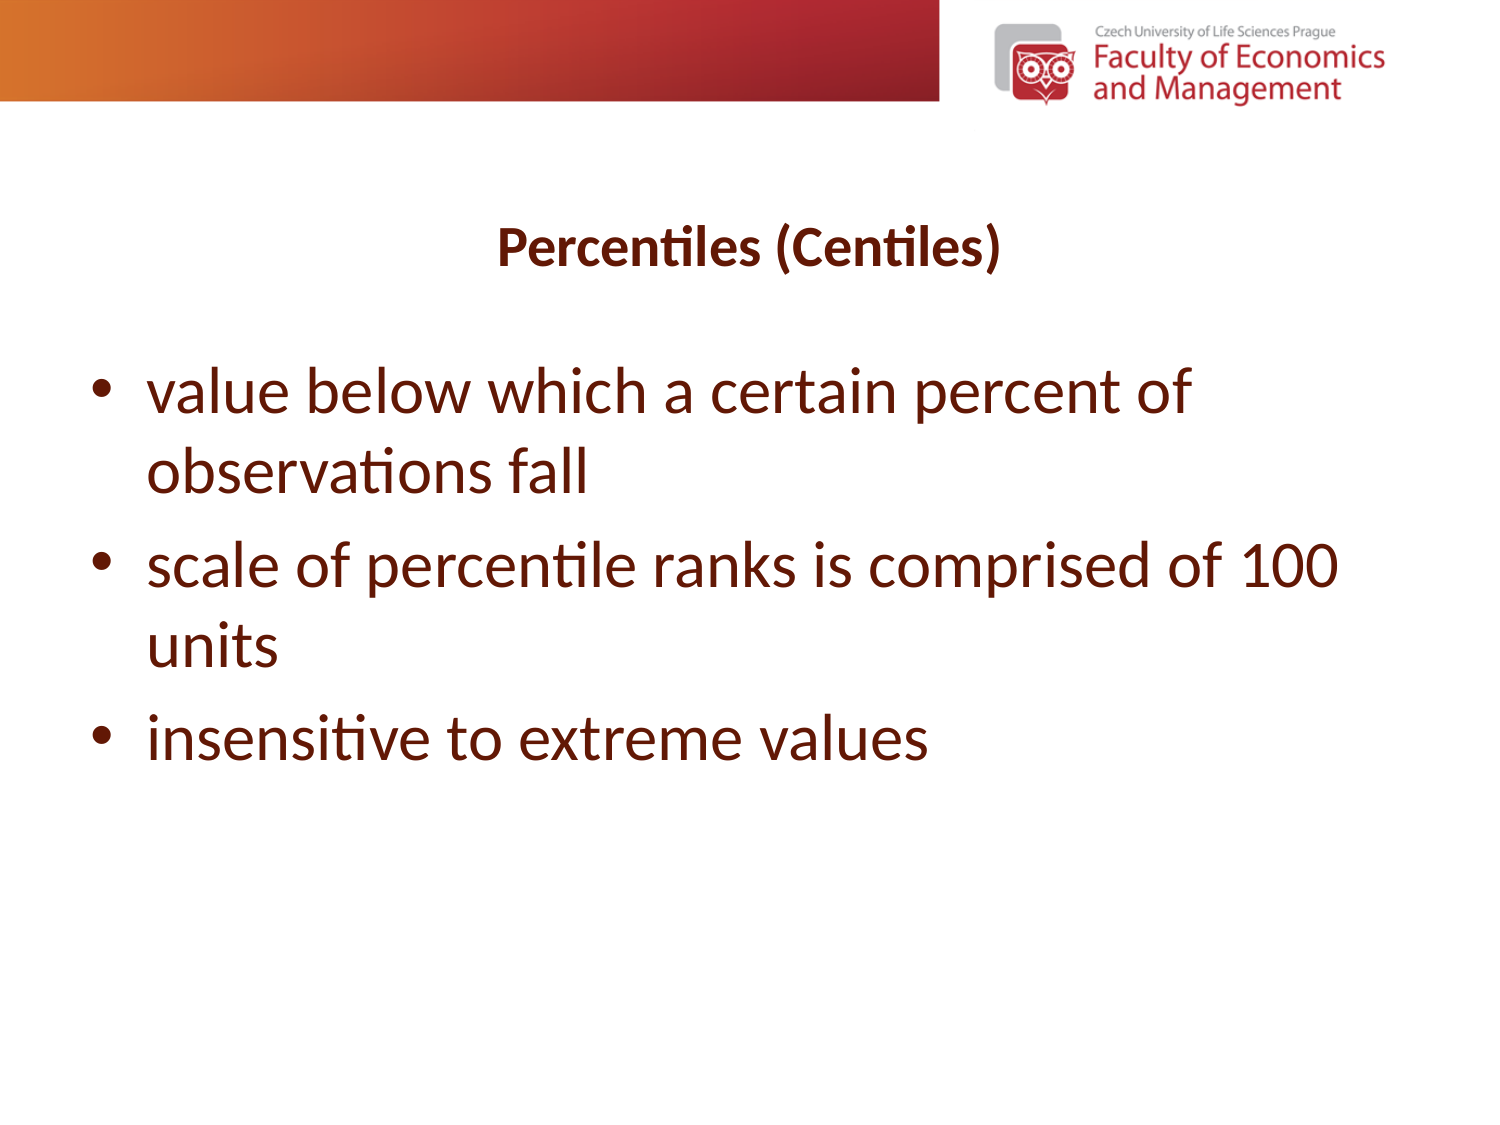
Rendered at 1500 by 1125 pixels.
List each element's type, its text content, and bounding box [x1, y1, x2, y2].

title Percentiles (Centiles) [75, 184, 1425, 303]
picture [0, 0, 1500, 1125]
list value below which a certain percent of observations fall scale of percentile ranks is comprised of 100 units insensitive to extreme values [75, 339, 1425, 1083]
